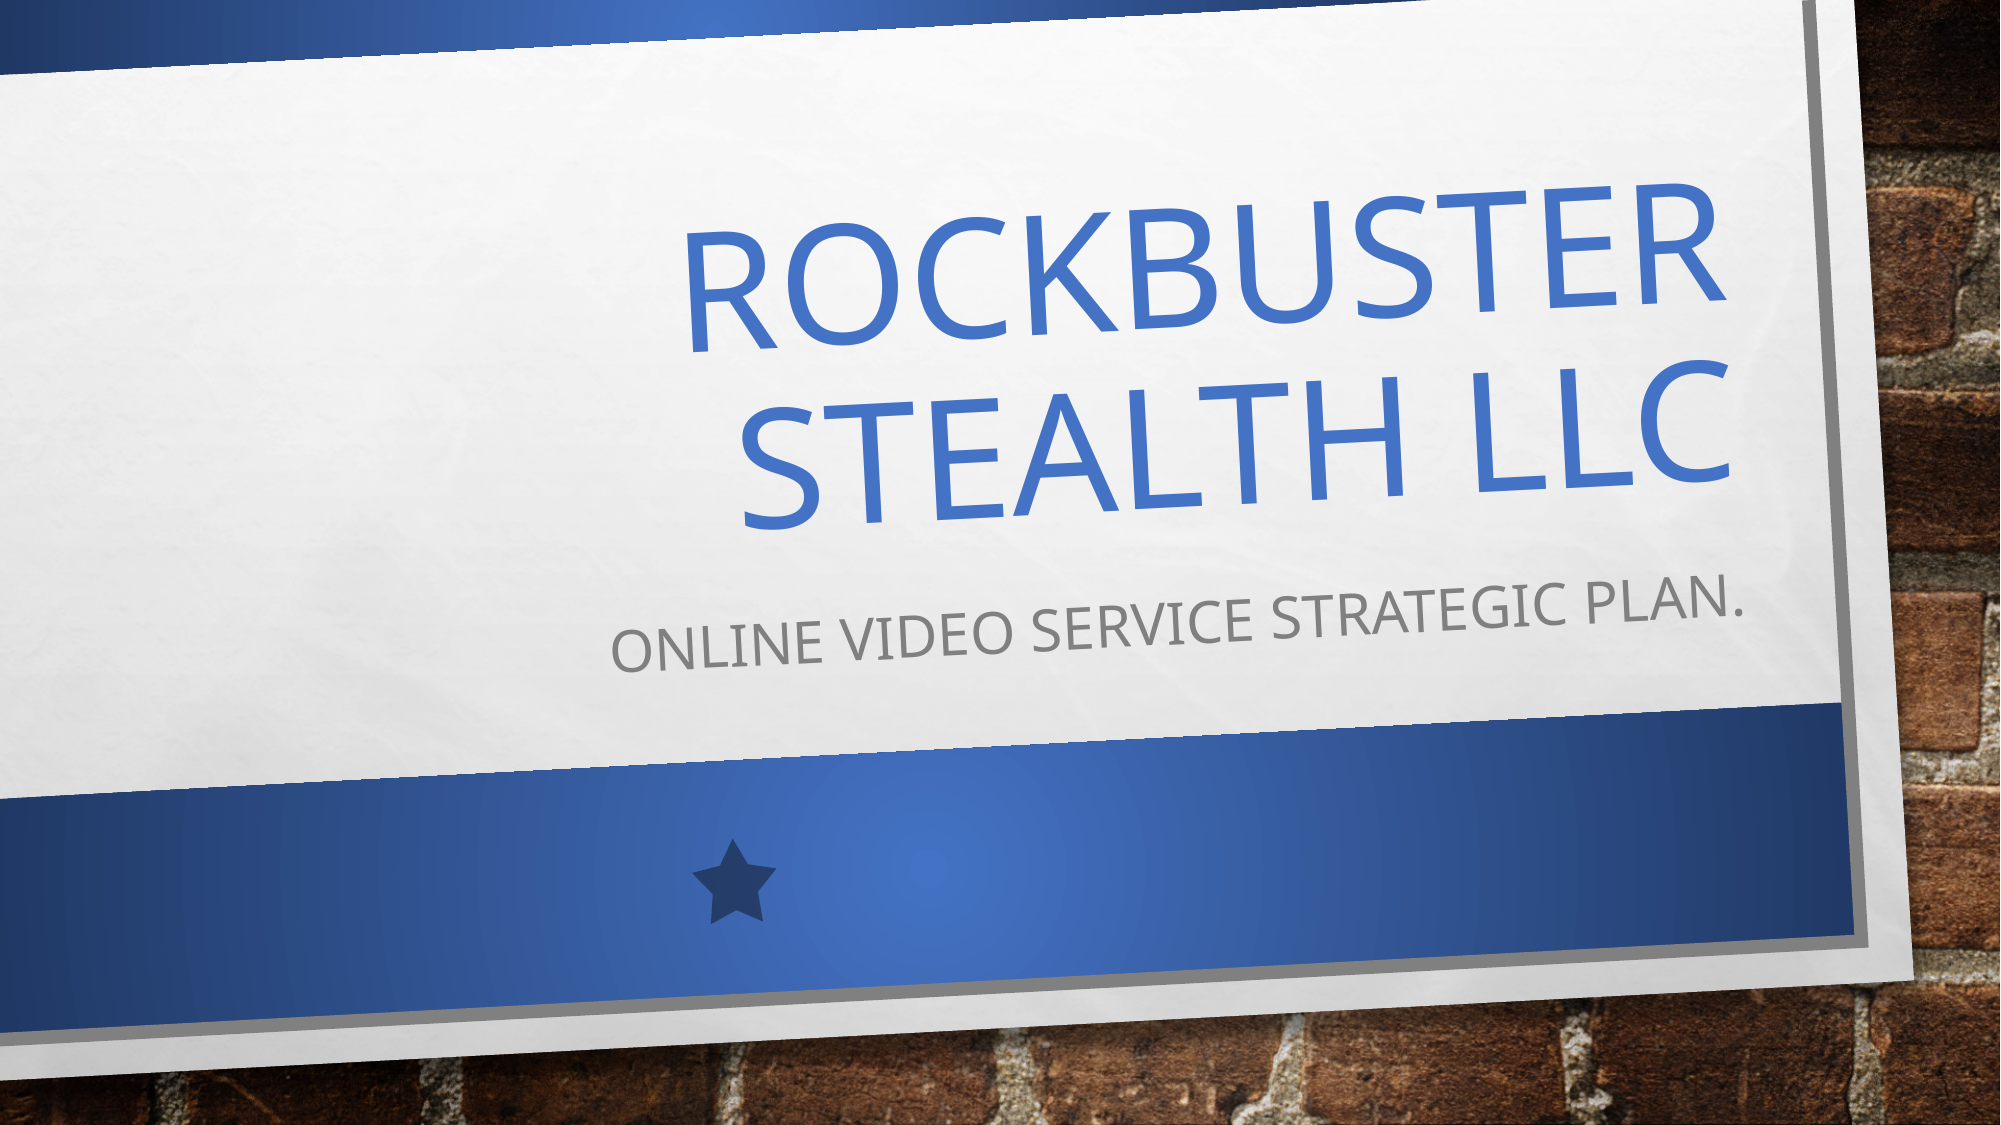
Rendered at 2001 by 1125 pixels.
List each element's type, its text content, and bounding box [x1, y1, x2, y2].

subtitle Online video service strategic plan. [159, 533, 1763, 708]
title Rockbuster Stealth LLC [135, 67, 1758, 605]
picture [0, 0, 2000, 1125]
